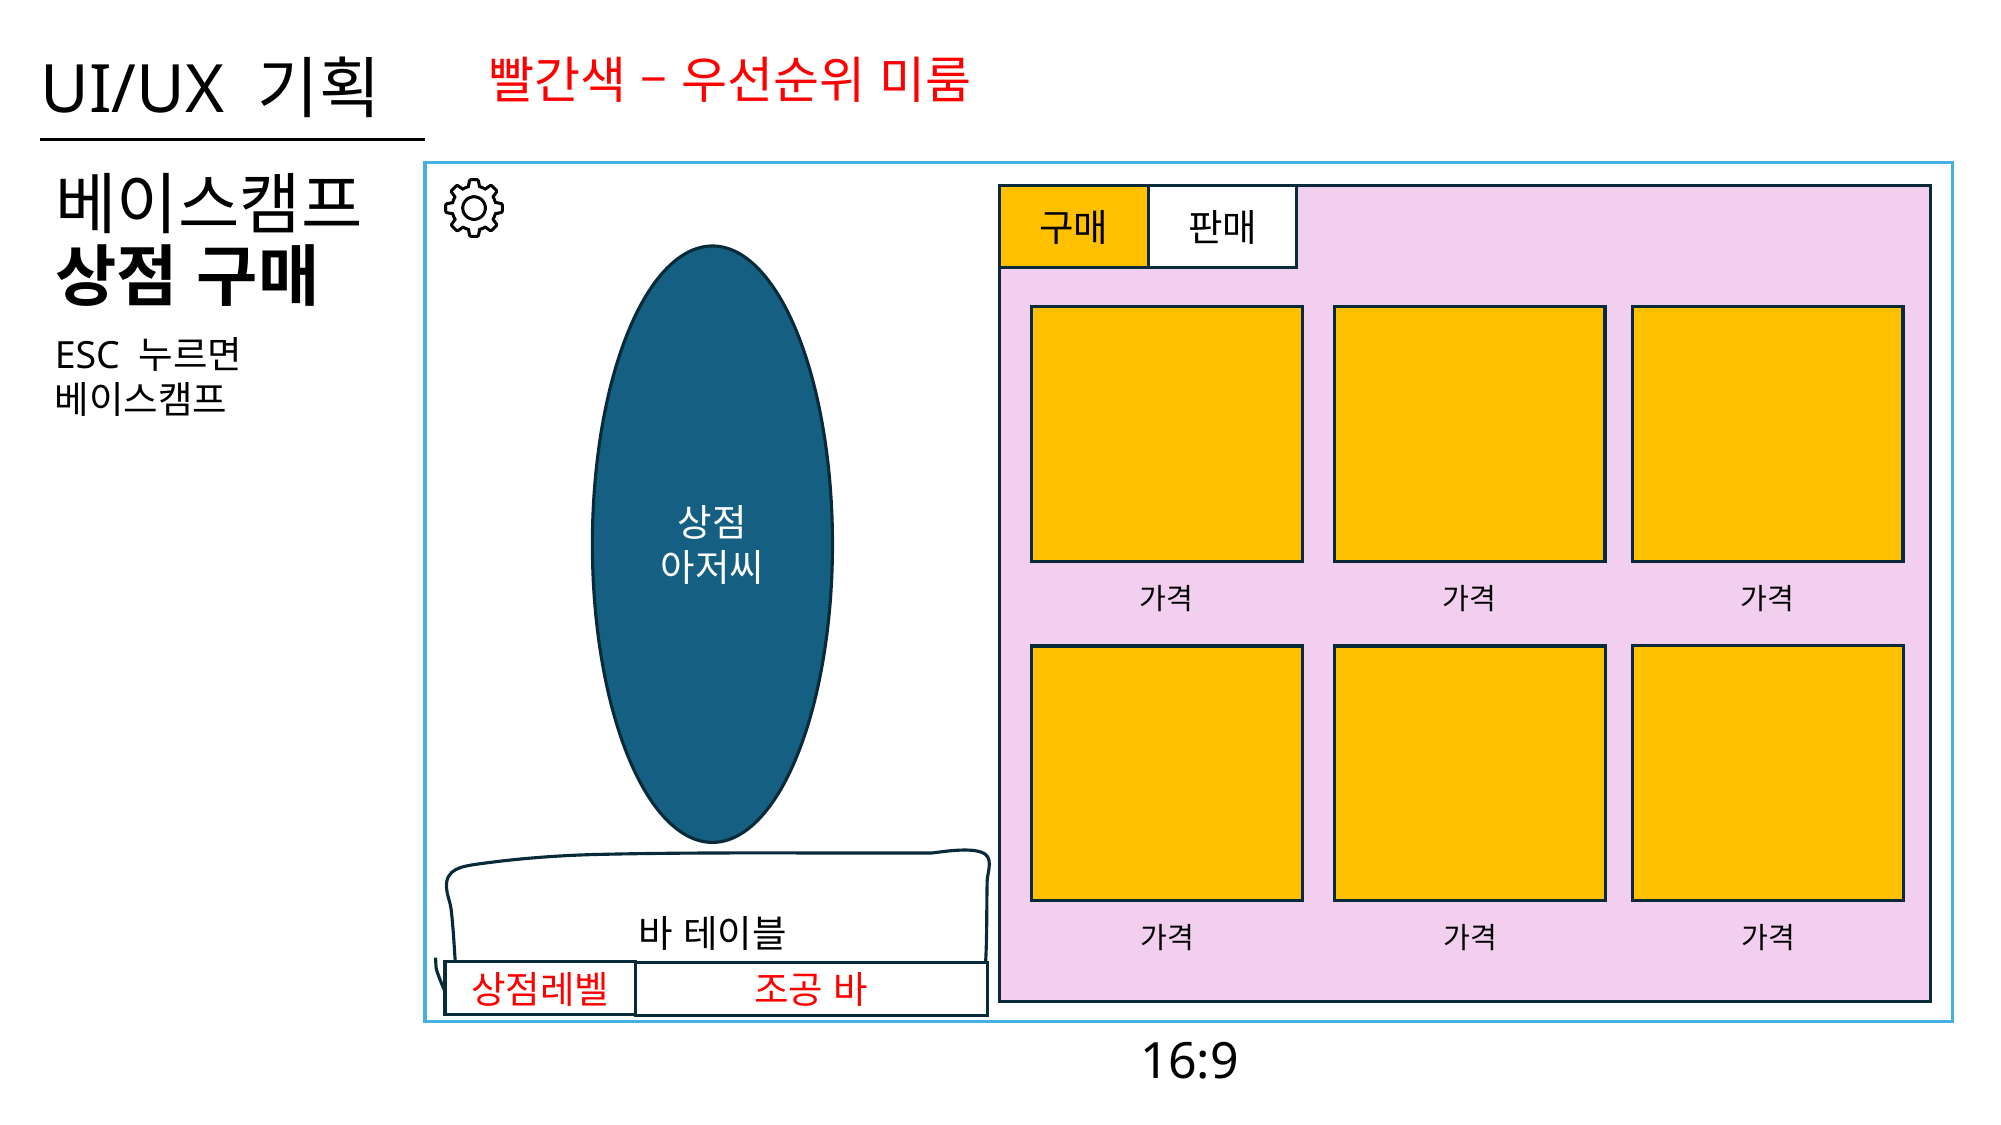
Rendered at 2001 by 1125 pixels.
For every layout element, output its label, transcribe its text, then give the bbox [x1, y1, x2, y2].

text_box 구매 [998, 184, 1147, 269]
text_box [998, 184, 1932, 1003]
text_box 조공 바 [634, 961, 989, 1017]
text_box [1631, 305, 1905, 563]
text_box [1631, 644, 1905, 902]
text_box 상점 아저씨 [630, 244, 795, 323]
text_box 가격 [1334, 912, 1606, 962]
text_box 바 테이블 [444, 848, 991, 961]
text_box [1333, 305, 1607, 563]
text_box 가격 [1031, 573, 1303, 623]
text_box ESC 누르면 베이스캠프 [40, 323, 1041, 429]
picture [443, 178, 504, 239]
text_box 판매 [1147, 184, 1298, 269]
text_box 16:9 [1125, 1003, 1314, 1123]
text_box 빨간색 – 우선순위 미룸 [473, 22, 1122, 143]
text_box [423, 161, 1954, 1023]
text_box 가격 [1334, 573, 1605, 623]
text_box [1030, 644, 1304, 902]
title 베이스캠프 상점 구매 [40, 141, 413, 323]
text_box 가격 [1632, 572, 1903, 623]
text_box 바 테이블 [433, 957, 443, 991]
text_box UI/UX 기획 [25, 18, 1751, 163]
text_box 가격 [1031, 912, 1303, 962]
text_box [1333, 644, 1607, 902]
text_box 상점 아저씨 [590, 429, 835, 844]
text_box 가격 [1632, 911, 1904, 962]
text_box [1030, 305, 1304, 563]
text_box 상점레벨 [443, 960, 637, 1016]
